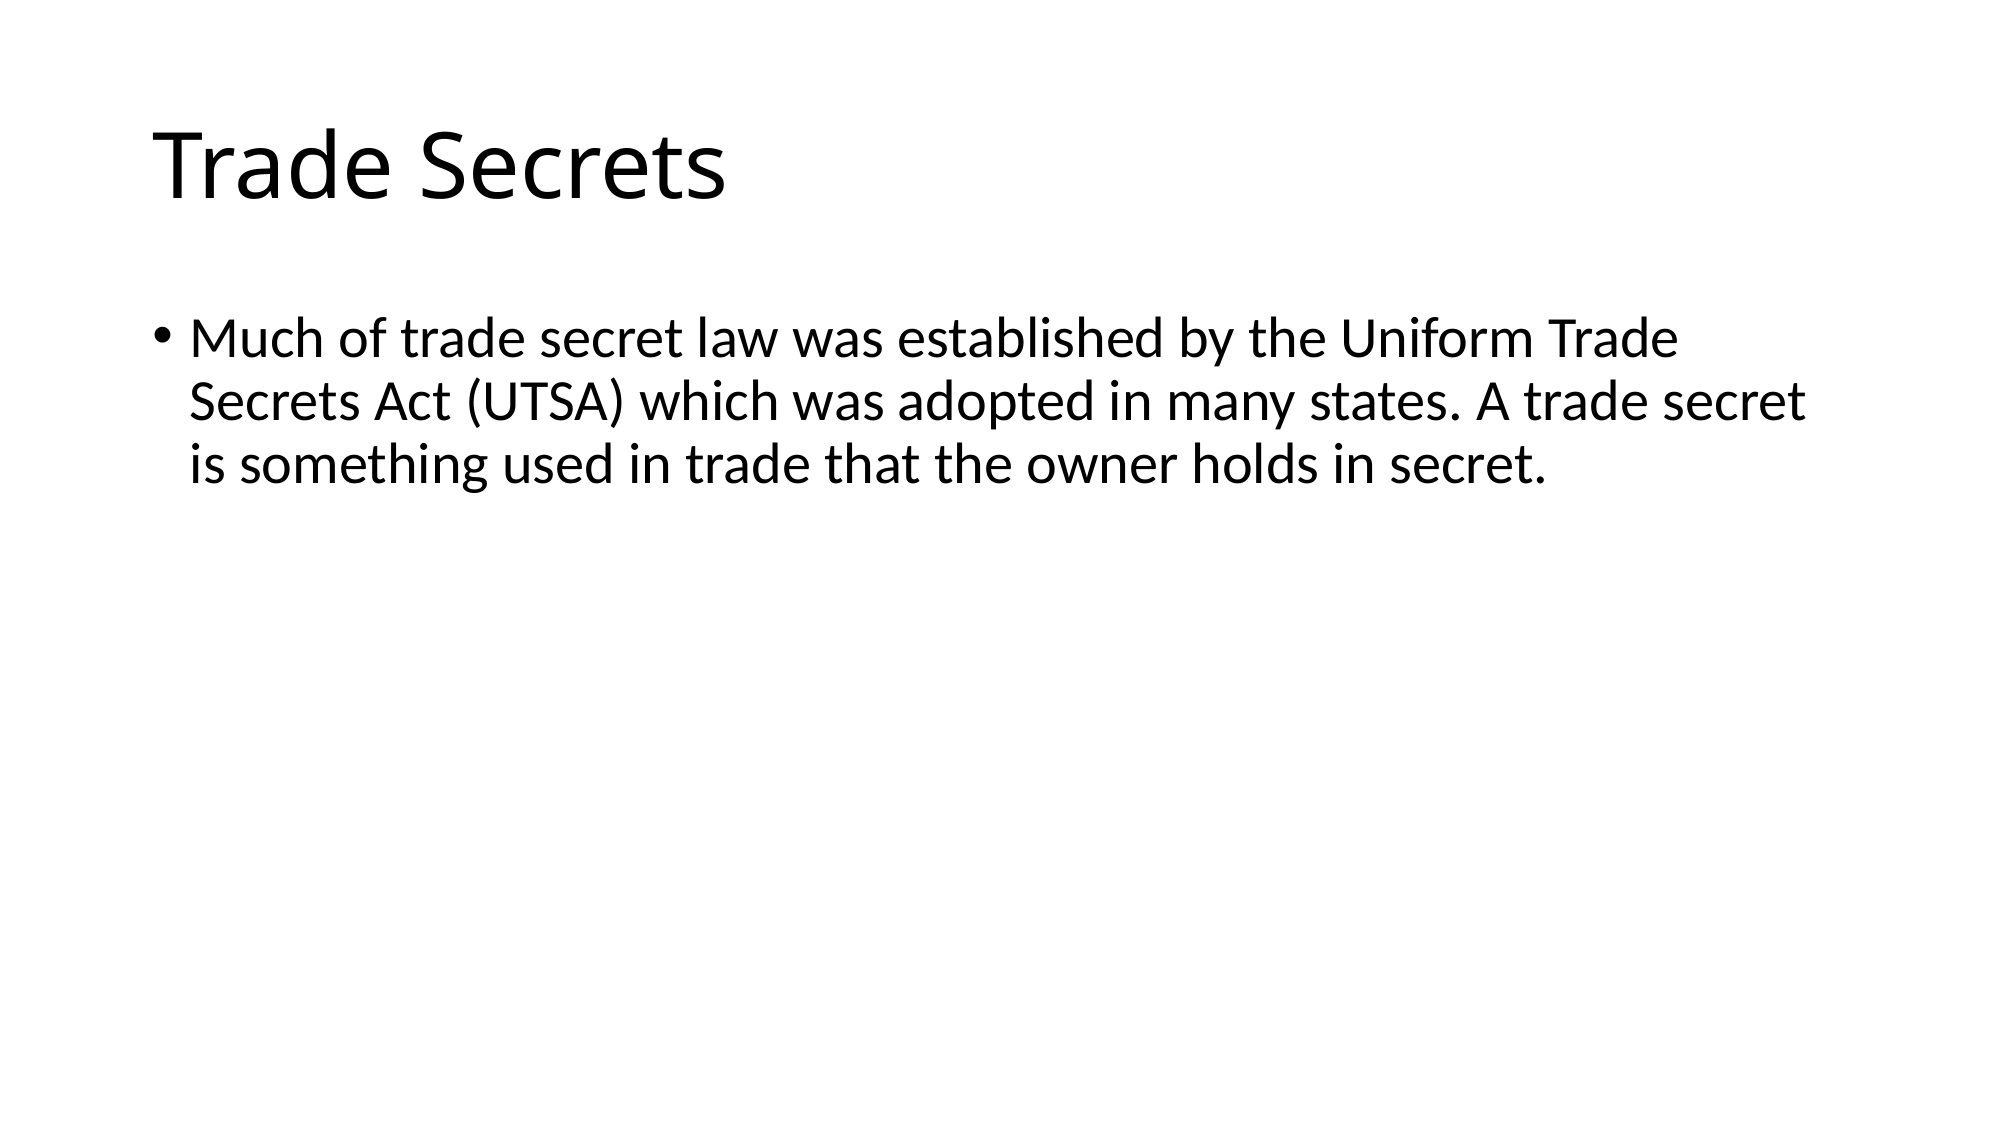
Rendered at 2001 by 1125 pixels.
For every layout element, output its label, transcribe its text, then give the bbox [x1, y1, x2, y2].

title Trade Secrets [137, 59, 1863, 278]
list Much of trade secret law was established by the Uniform Trade Secrets Act (UTSA) which was adopted in many states. A trade secret is something used in trade that the owner holds in secret. [137, 299, 1863, 1014]
